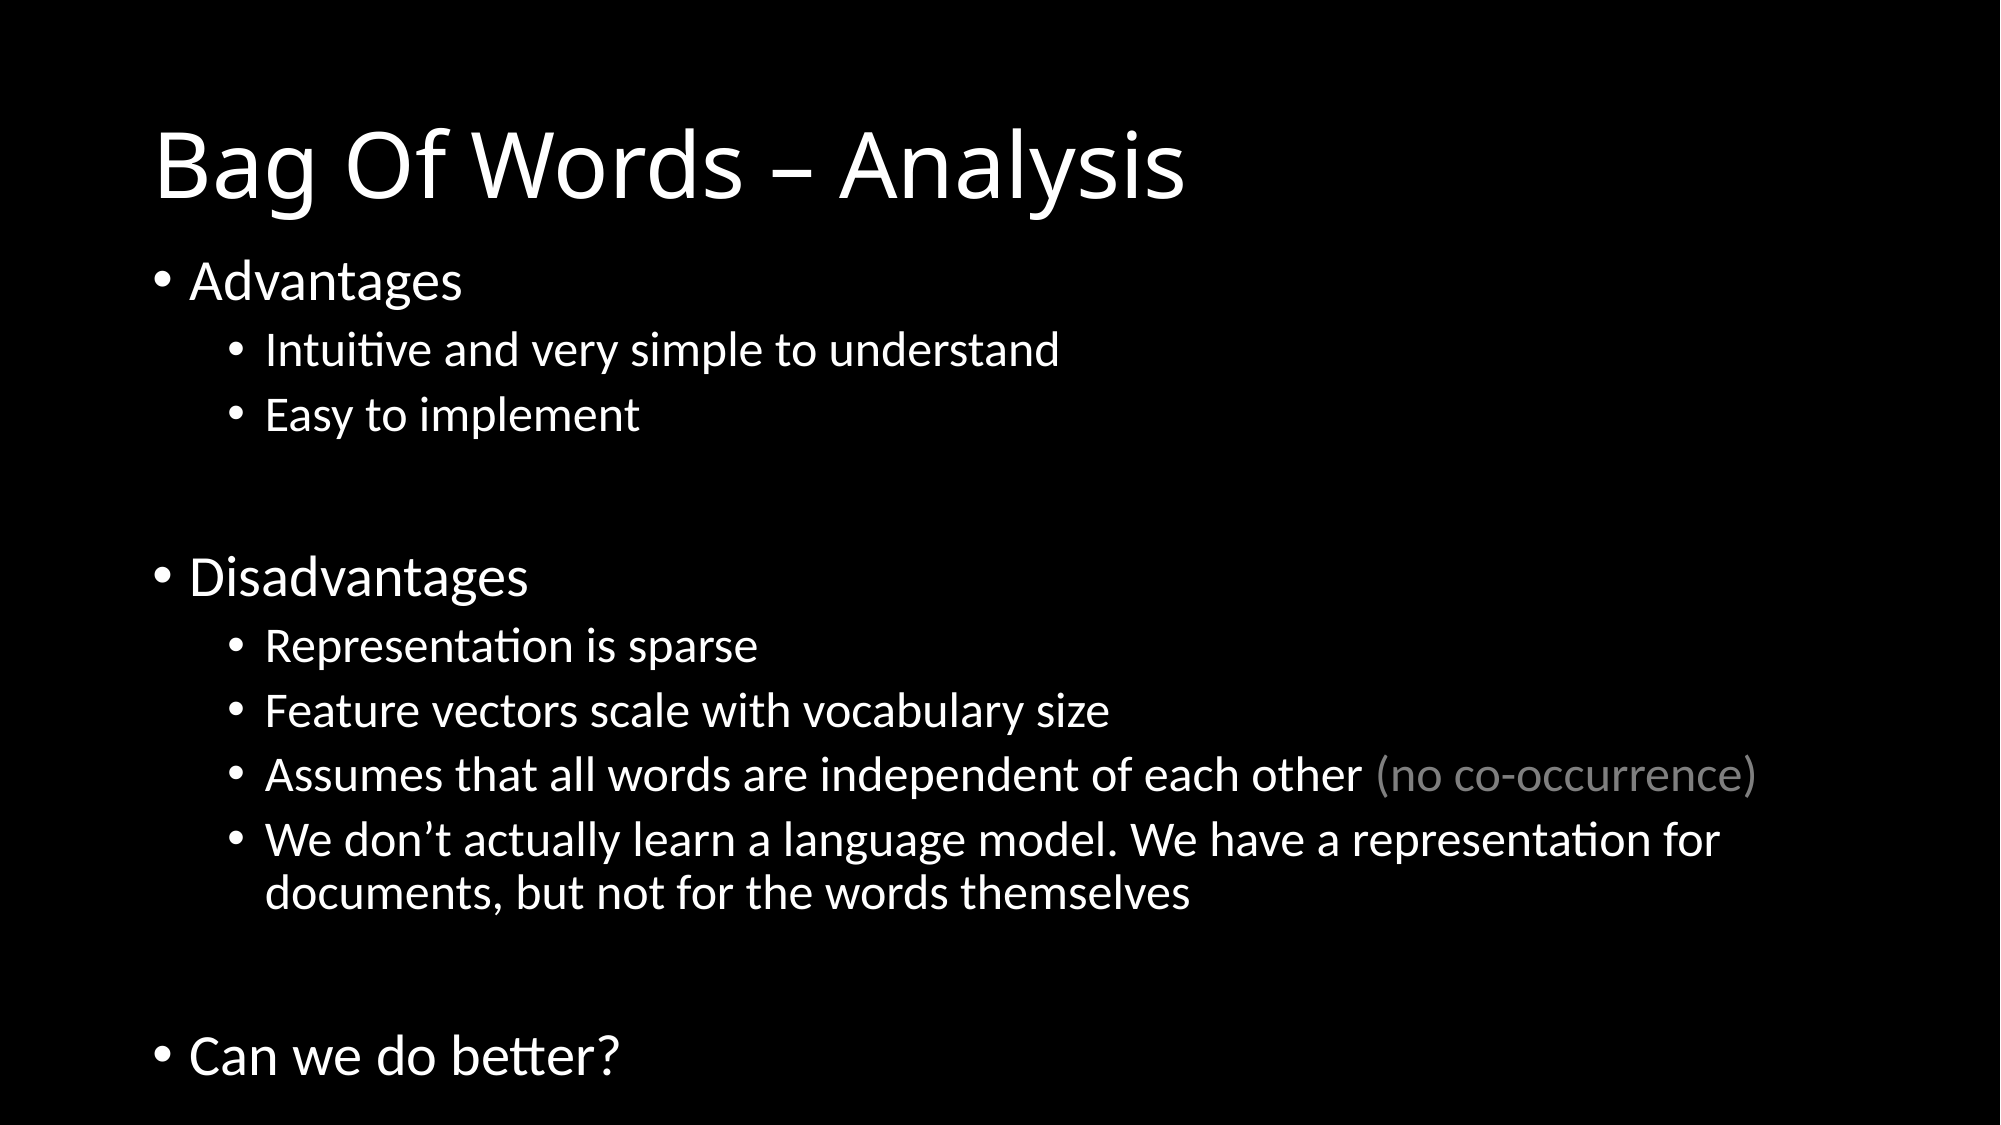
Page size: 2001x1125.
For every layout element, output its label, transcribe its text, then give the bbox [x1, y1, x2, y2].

list Advantages Intuitive and very simple to understand Easy to implement Disadvantages Representation is sparse Feature vectors scale with vocabulary size Assumes that all words are independent of each other (no co-occurrence) We don’t actually learn a language model. We have a representation for documents, but not for the words themselves Can we do better? [137, 242, 1863, 1125]
title Bag Of Words – Analysis [137, 59, 1863, 242]
